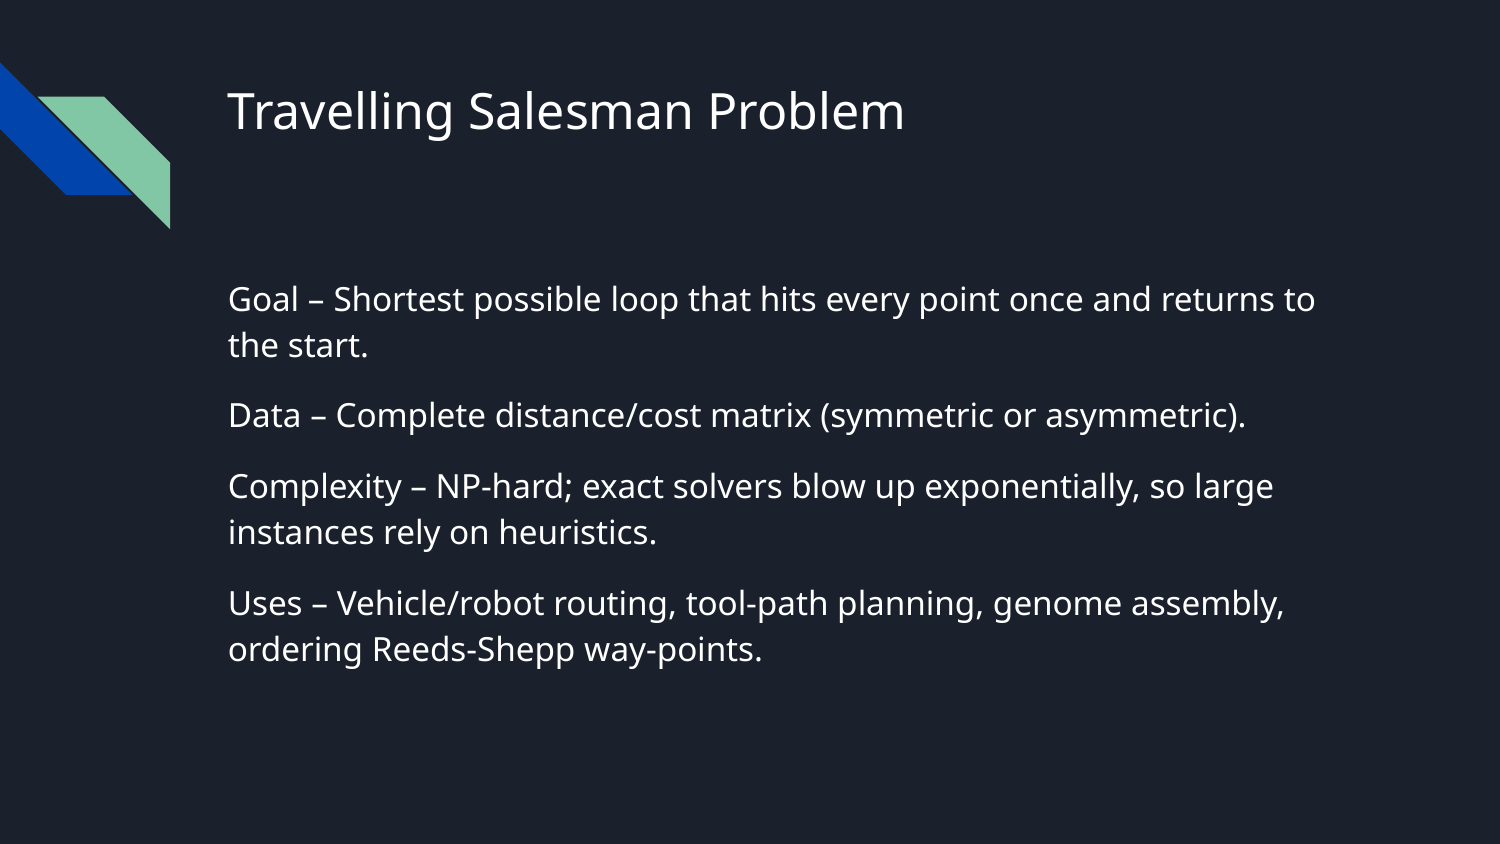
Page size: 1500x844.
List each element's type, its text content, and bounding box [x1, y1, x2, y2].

title Travelling Salesman Problem [212, 64, 1368, 215]
list Goal – Shortest possible loop that hits every point once and returns to the start. Data – Complete distance/cost matrix (symmetric or asymmetric). Complexity – NP-hard; exact solvers blow up exponentially, so large instances rely on heuristics. Uses – Vehicle/robot routing, tool-path planning, genome assembly, ordering Reeds-Shepp way-points. [212, 257, 1368, 735]
